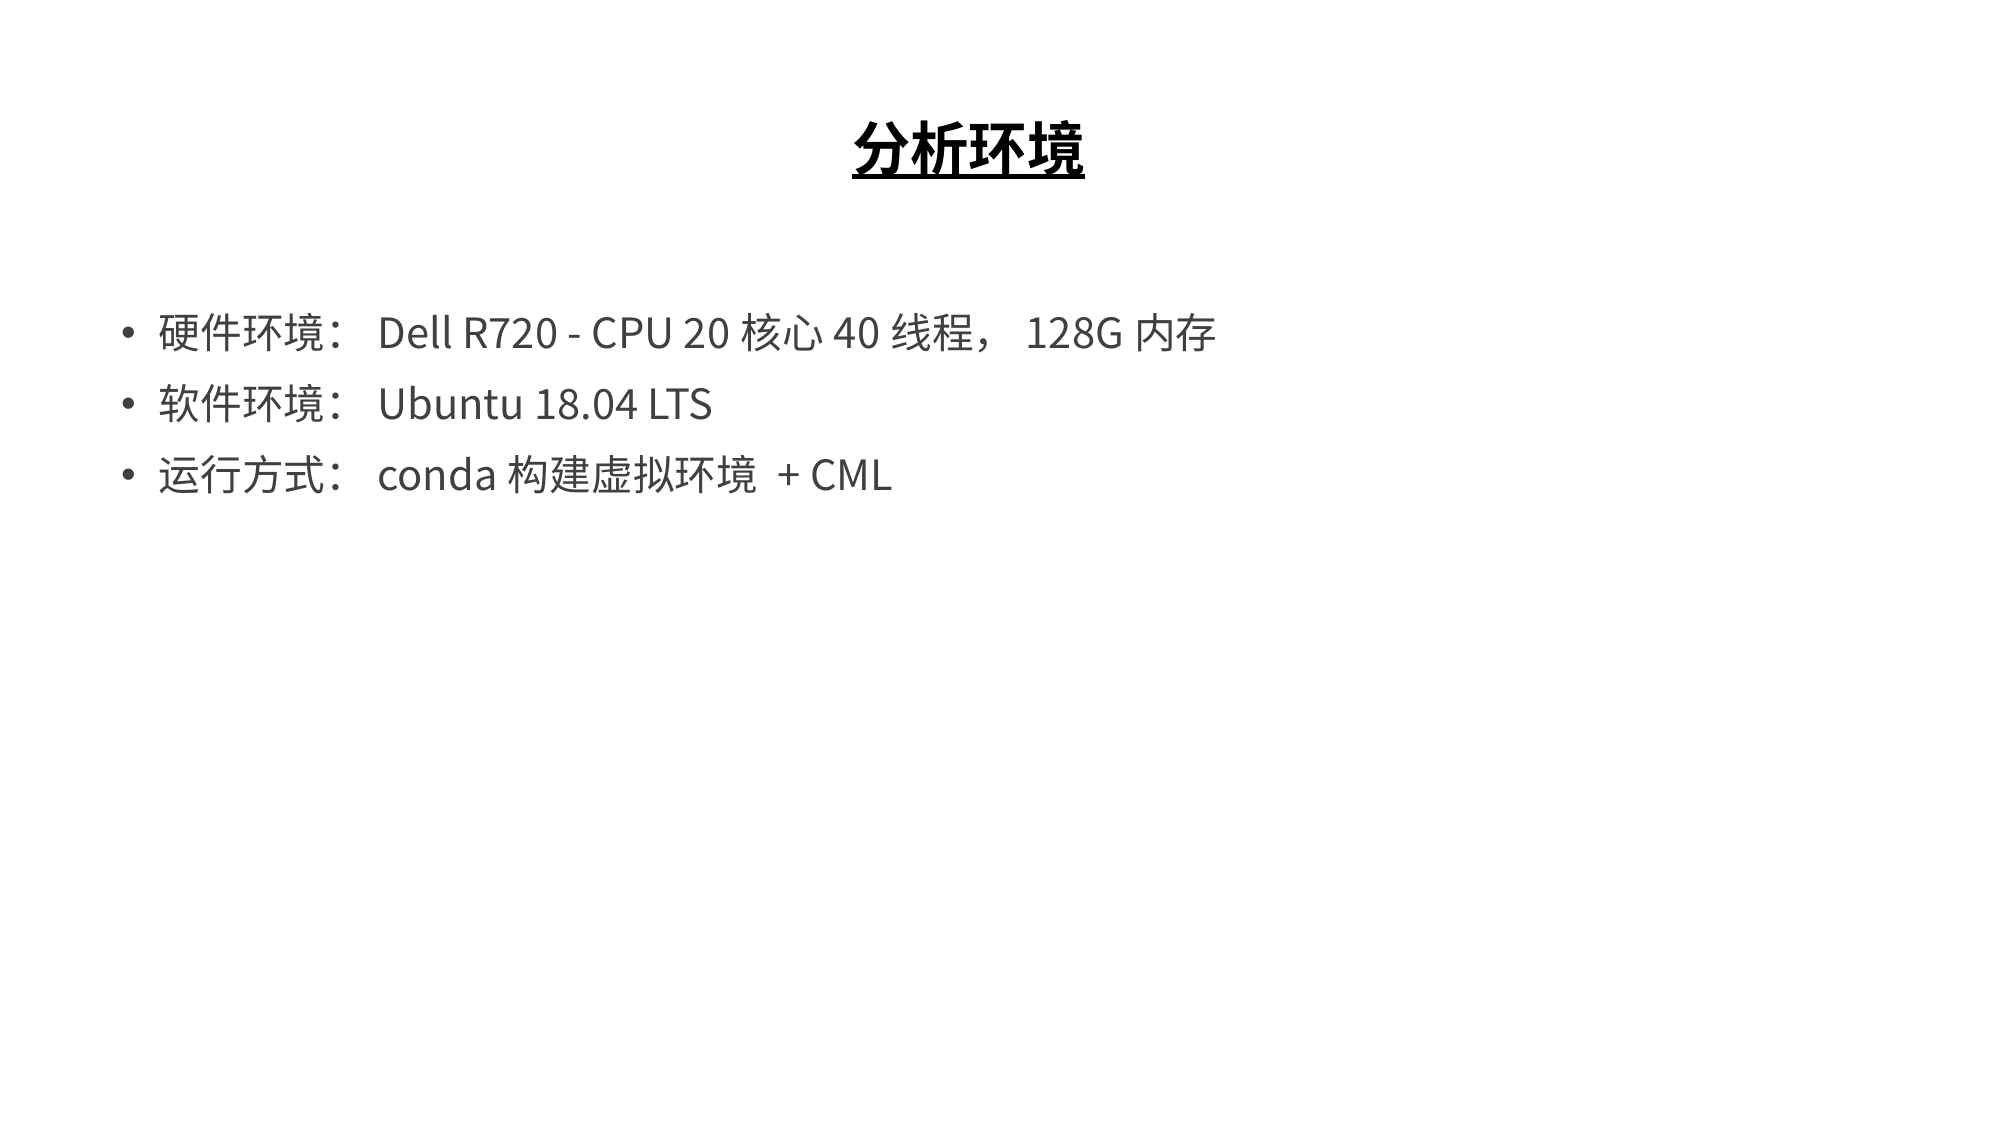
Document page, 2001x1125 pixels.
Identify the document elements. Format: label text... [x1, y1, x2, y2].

title 分析环境 [106, 42, 1832, 260]
list 硬件环境：Dell R720 - CPU 20核心40线程，128G内存 软件环境：Ubuntu 18.04 LTS 运行方式：conda构建虚拟环境 + CML [106, 299, 1832, 1014]
